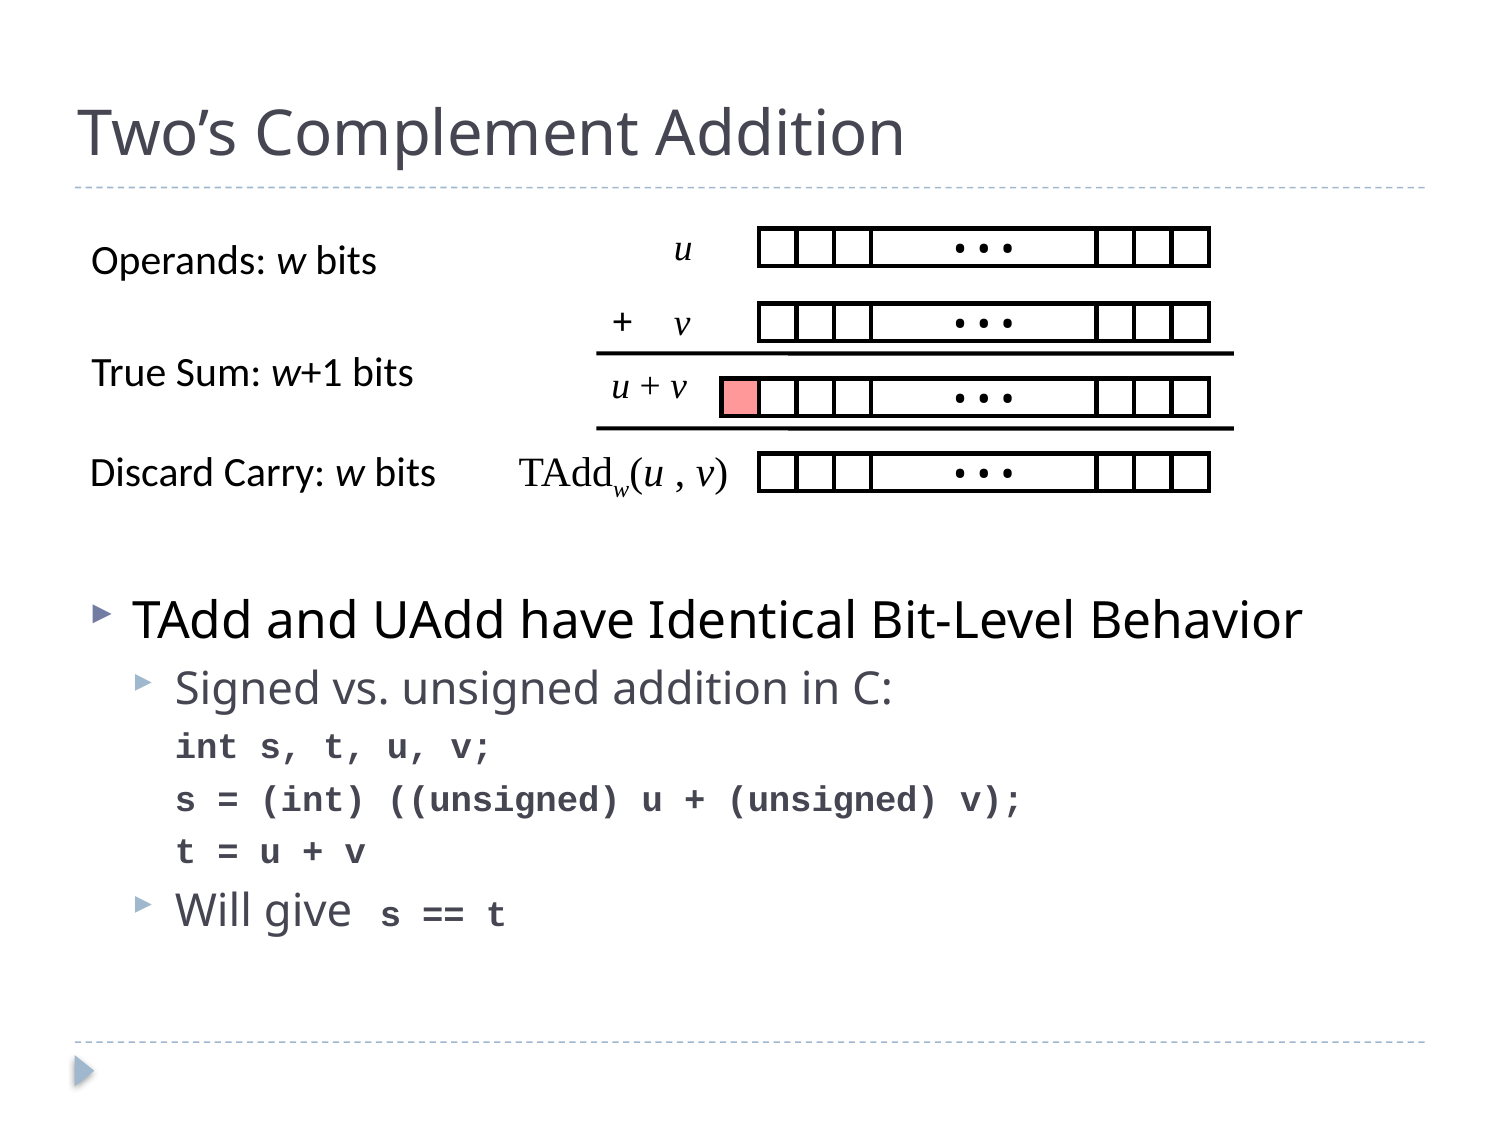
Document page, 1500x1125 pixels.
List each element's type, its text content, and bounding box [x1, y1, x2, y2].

text_box u [659, 215, 708, 276]
text_box Discard Carry: w bits [75, 437, 503, 503]
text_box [758, 453, 1210, 492]
text_box True Sum: w+1 bits [76, 337, 430, 403]
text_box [758, 303, 1210, 342]
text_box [758, 228, 1210, 267]
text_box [721, 378, 1210, 417]
text_box u + v [596, 353, 702, 414]
text_box TAddw(u , v) [503, 437, 743, 510]
text_box v [659, 290, 706, 351]
text_box + [597, 290, 649, 351]
title Two’s Complement Addition [62, 83, 1289, 175]
list TAdd and UAdd have Identical Bit-Level Behavior Signed vs. unsigned addition in C: int s, t, u, v; s = (int) ((unsigned) u + (unsigned) v); t = u + v Will give s == t [74, 579, 1374, 948]
text_box Operands: w bits [76, 224, 393, 290]
